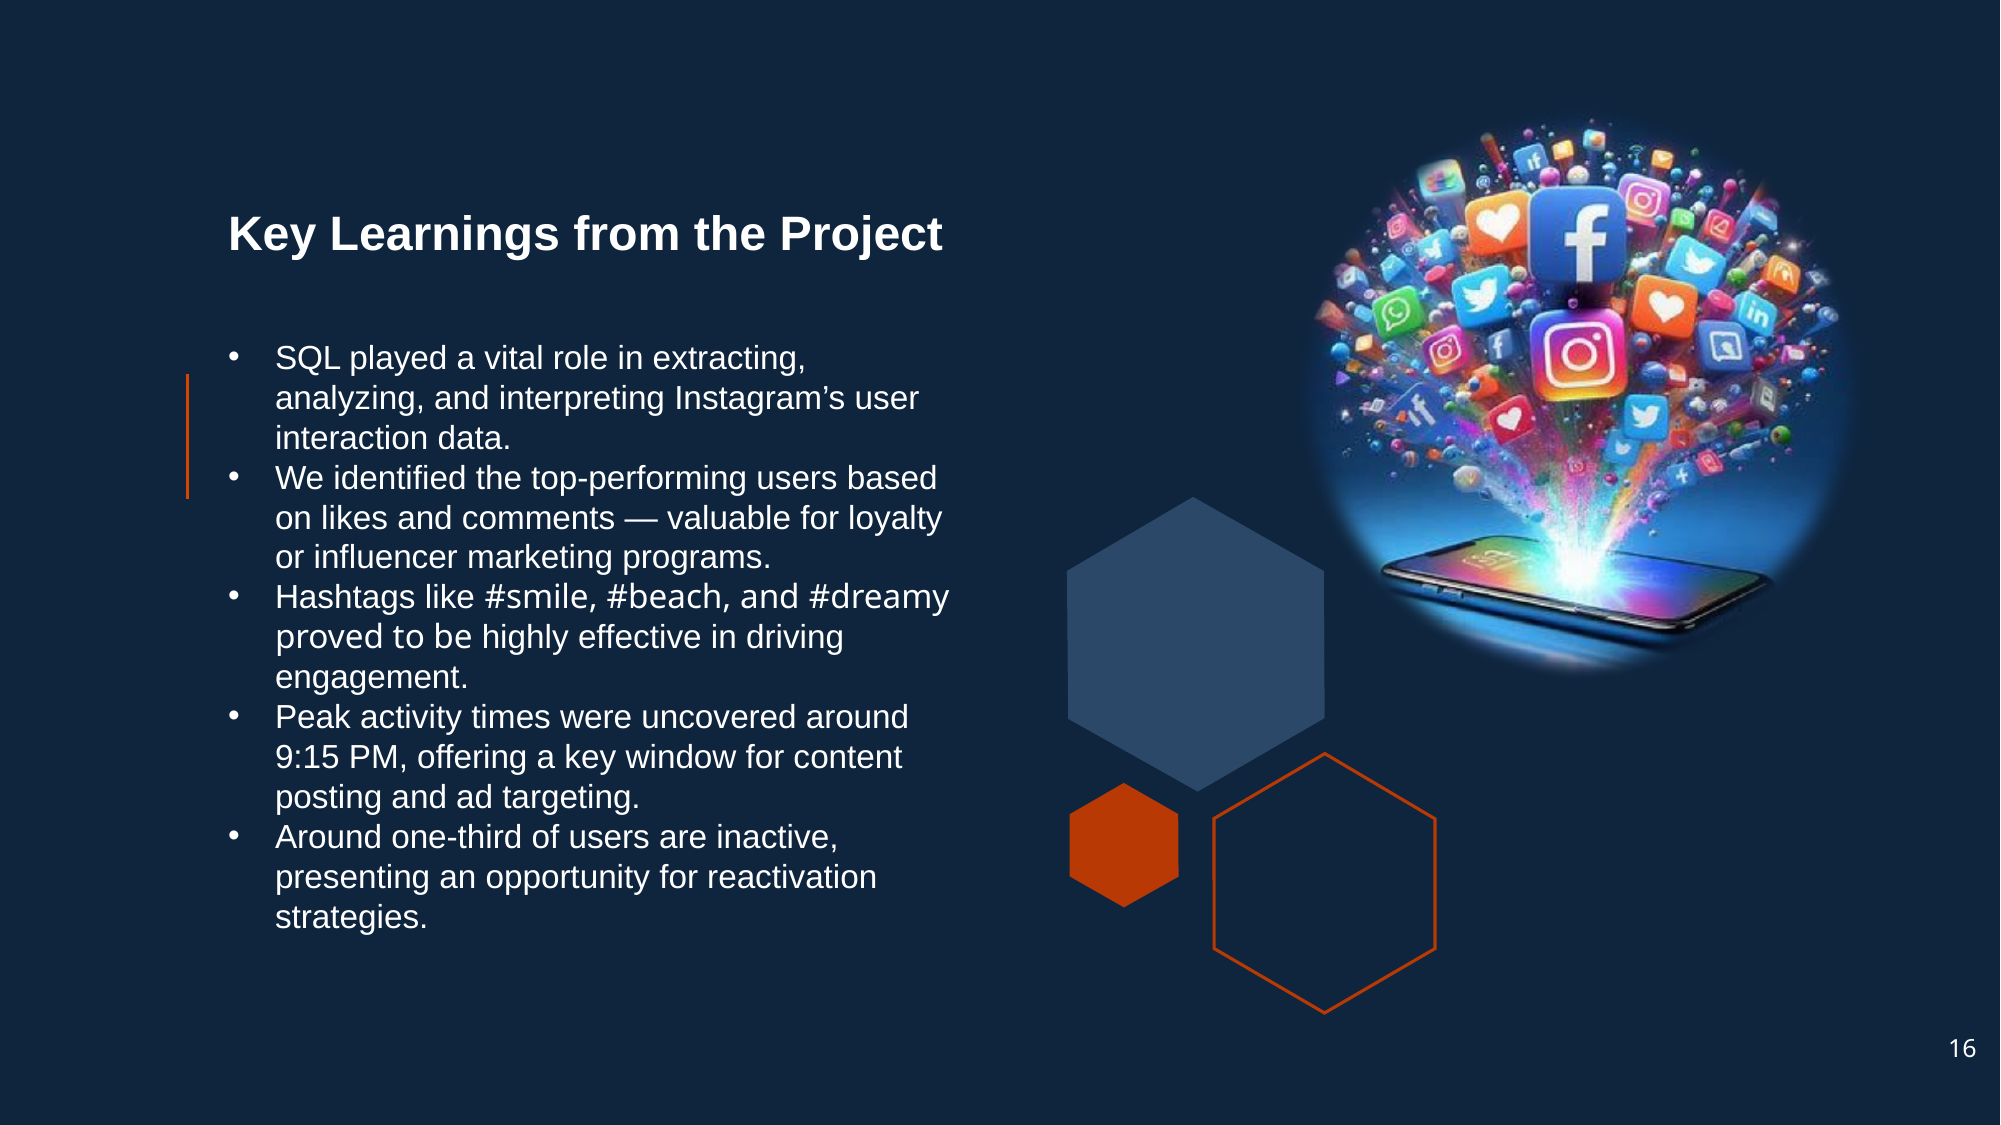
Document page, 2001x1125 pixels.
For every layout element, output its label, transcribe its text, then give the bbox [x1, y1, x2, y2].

slide_number 16 [1924, 1020, 2000, 1080]
list Key Learnings from the Project [213, 154, 1039, 268]
title SQL played a vital role in extracting, analyzing, and interpreting Instagram’s user interaction data. We identified the top-performing users based on likes and comments — valuable for loyalty or influencer marketing programs. Hashtags like #smile, #beach, and #dreamy proved to be highly effective in driving engagement. Peak activity times were uncovered around 9:15 PM, offering a key window for content posting and ad targeting. Around one-third of users are inactive, presenting an opportunity for reactivation strategies. [213, 328, 979, 943]
picture [1066, 99, 1871, 792]
